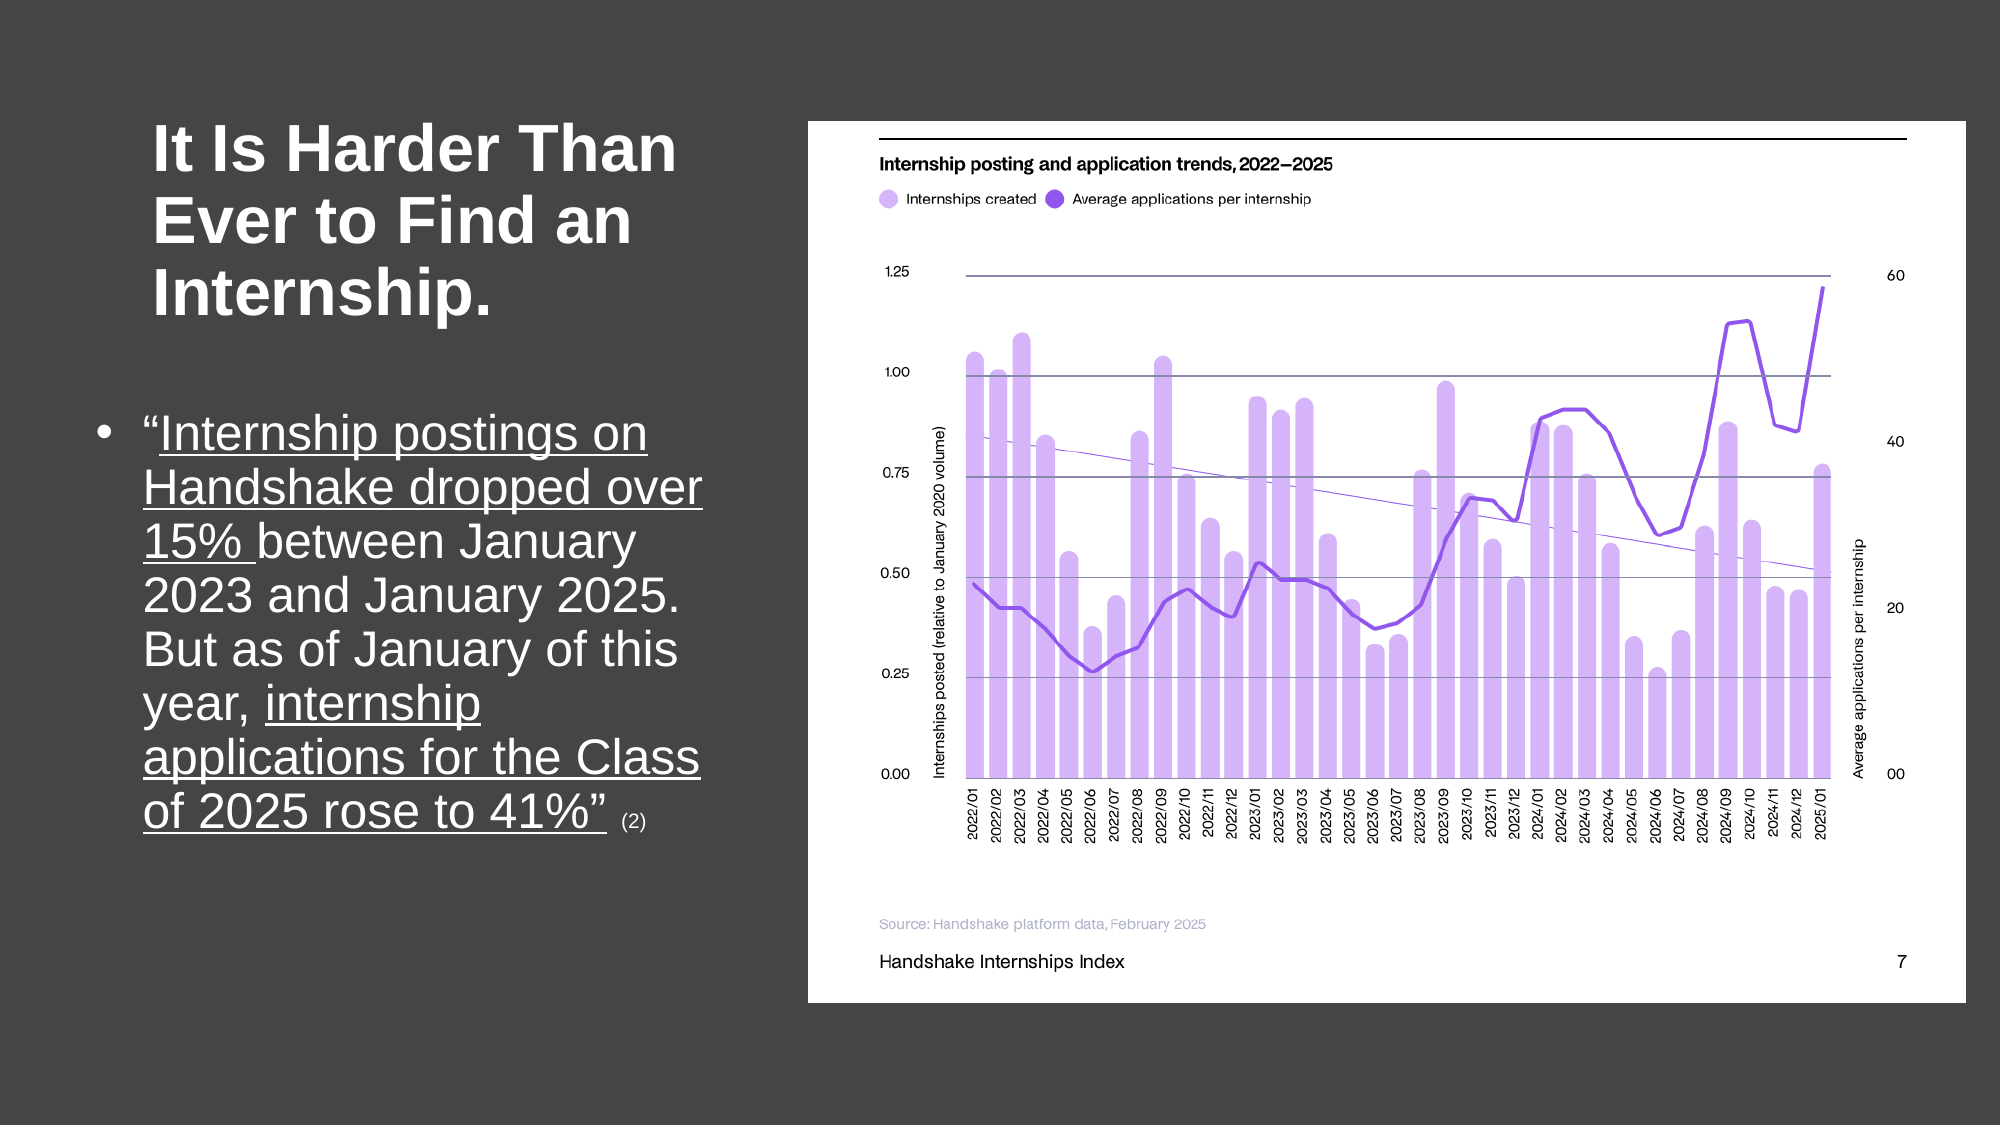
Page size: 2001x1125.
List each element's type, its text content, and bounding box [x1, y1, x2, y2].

list “Internship postings on Handshake dropped over 15% between January 2023 and January 2025. But as of January of this year, internship applications for the Class of 2025 rose to 41%” (2) [80, 400, 726, 1026]
picture [807, 121, 1967, 1004]
title It Is Harder Than Ever to Find an Internship. [137, 75, 783, 338]
